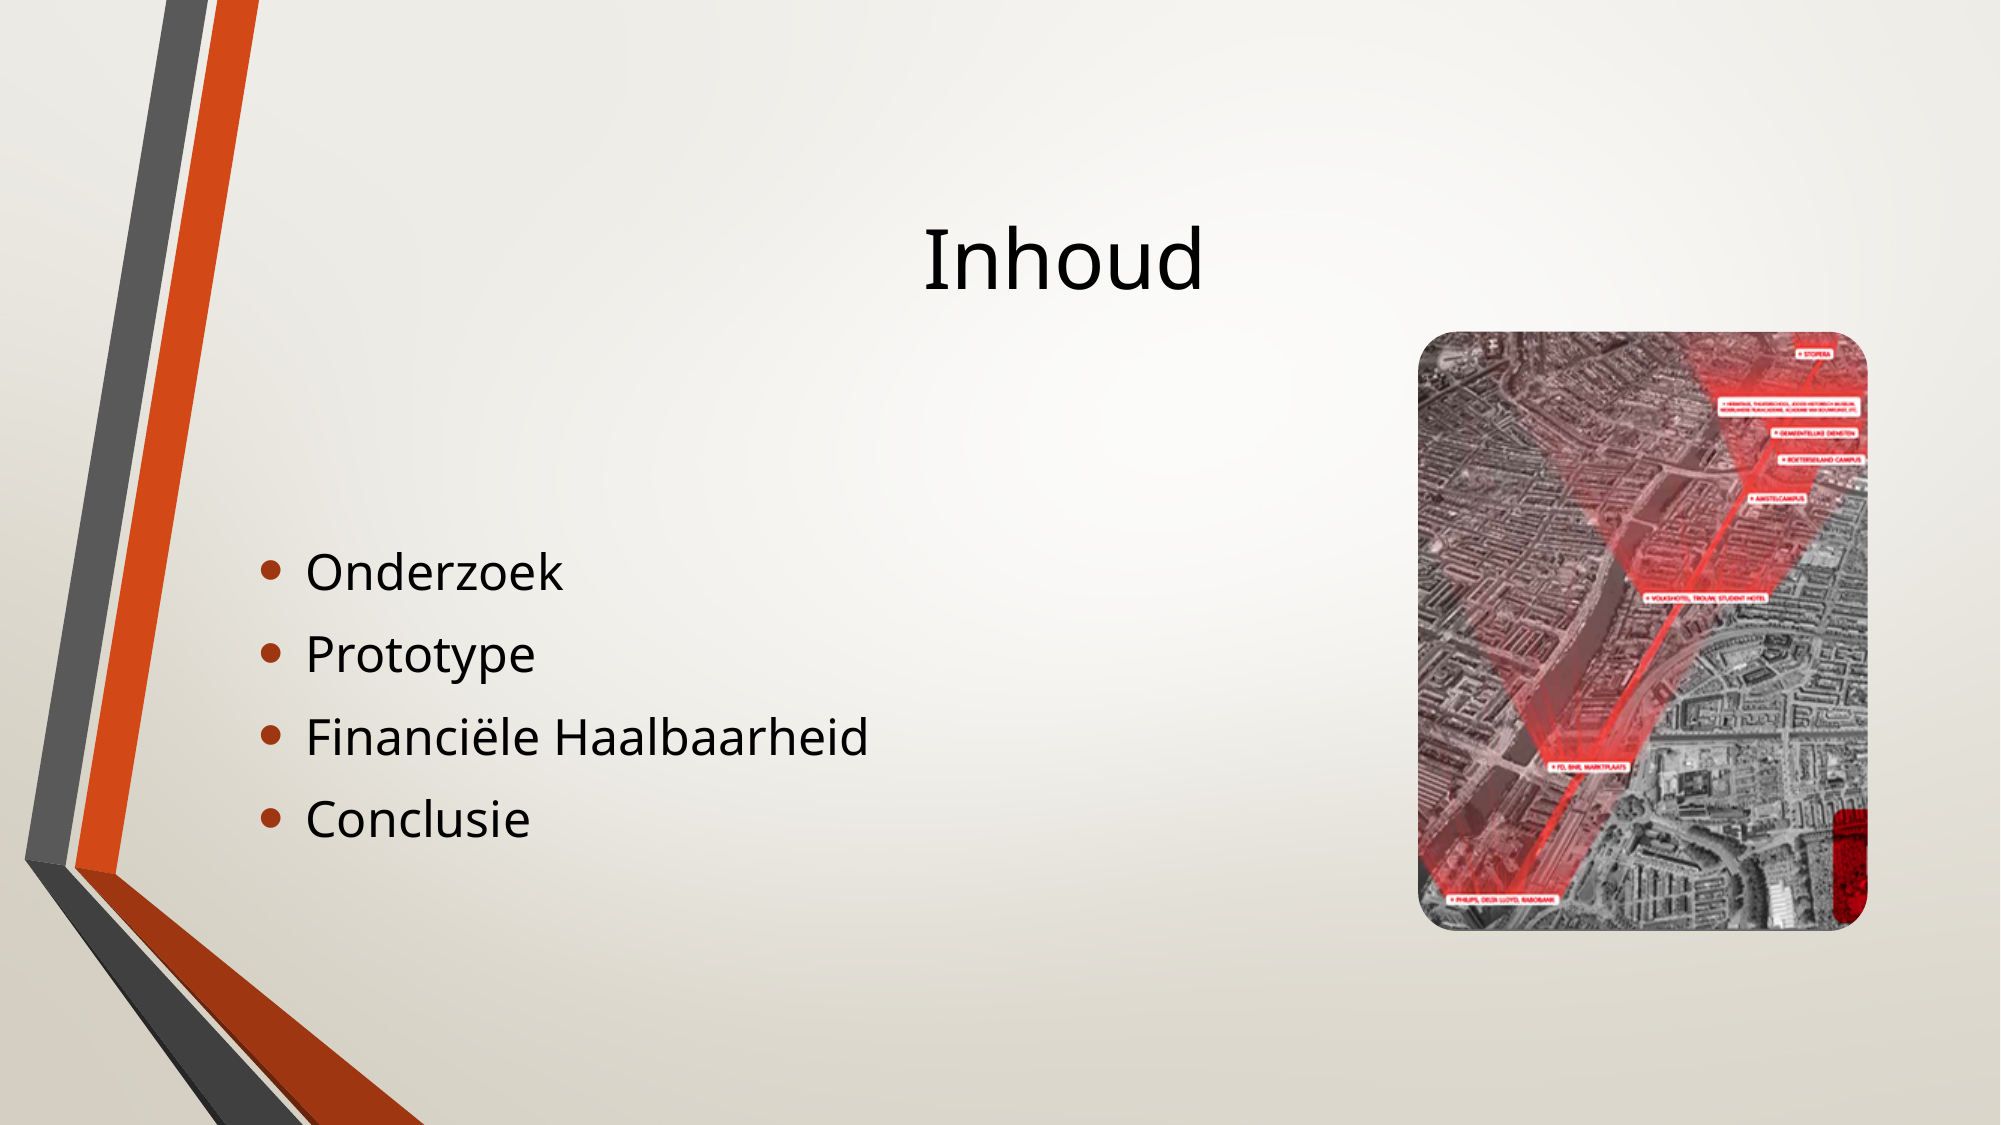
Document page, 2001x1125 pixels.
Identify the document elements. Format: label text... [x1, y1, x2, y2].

title Inhoud [243, 112, 1887, 400]
picture [1417, 331, 1868, 932]
list Onderzoek Prototype Financiële Haalbaarheid Conclusie [243, 437, 1887, 950]
